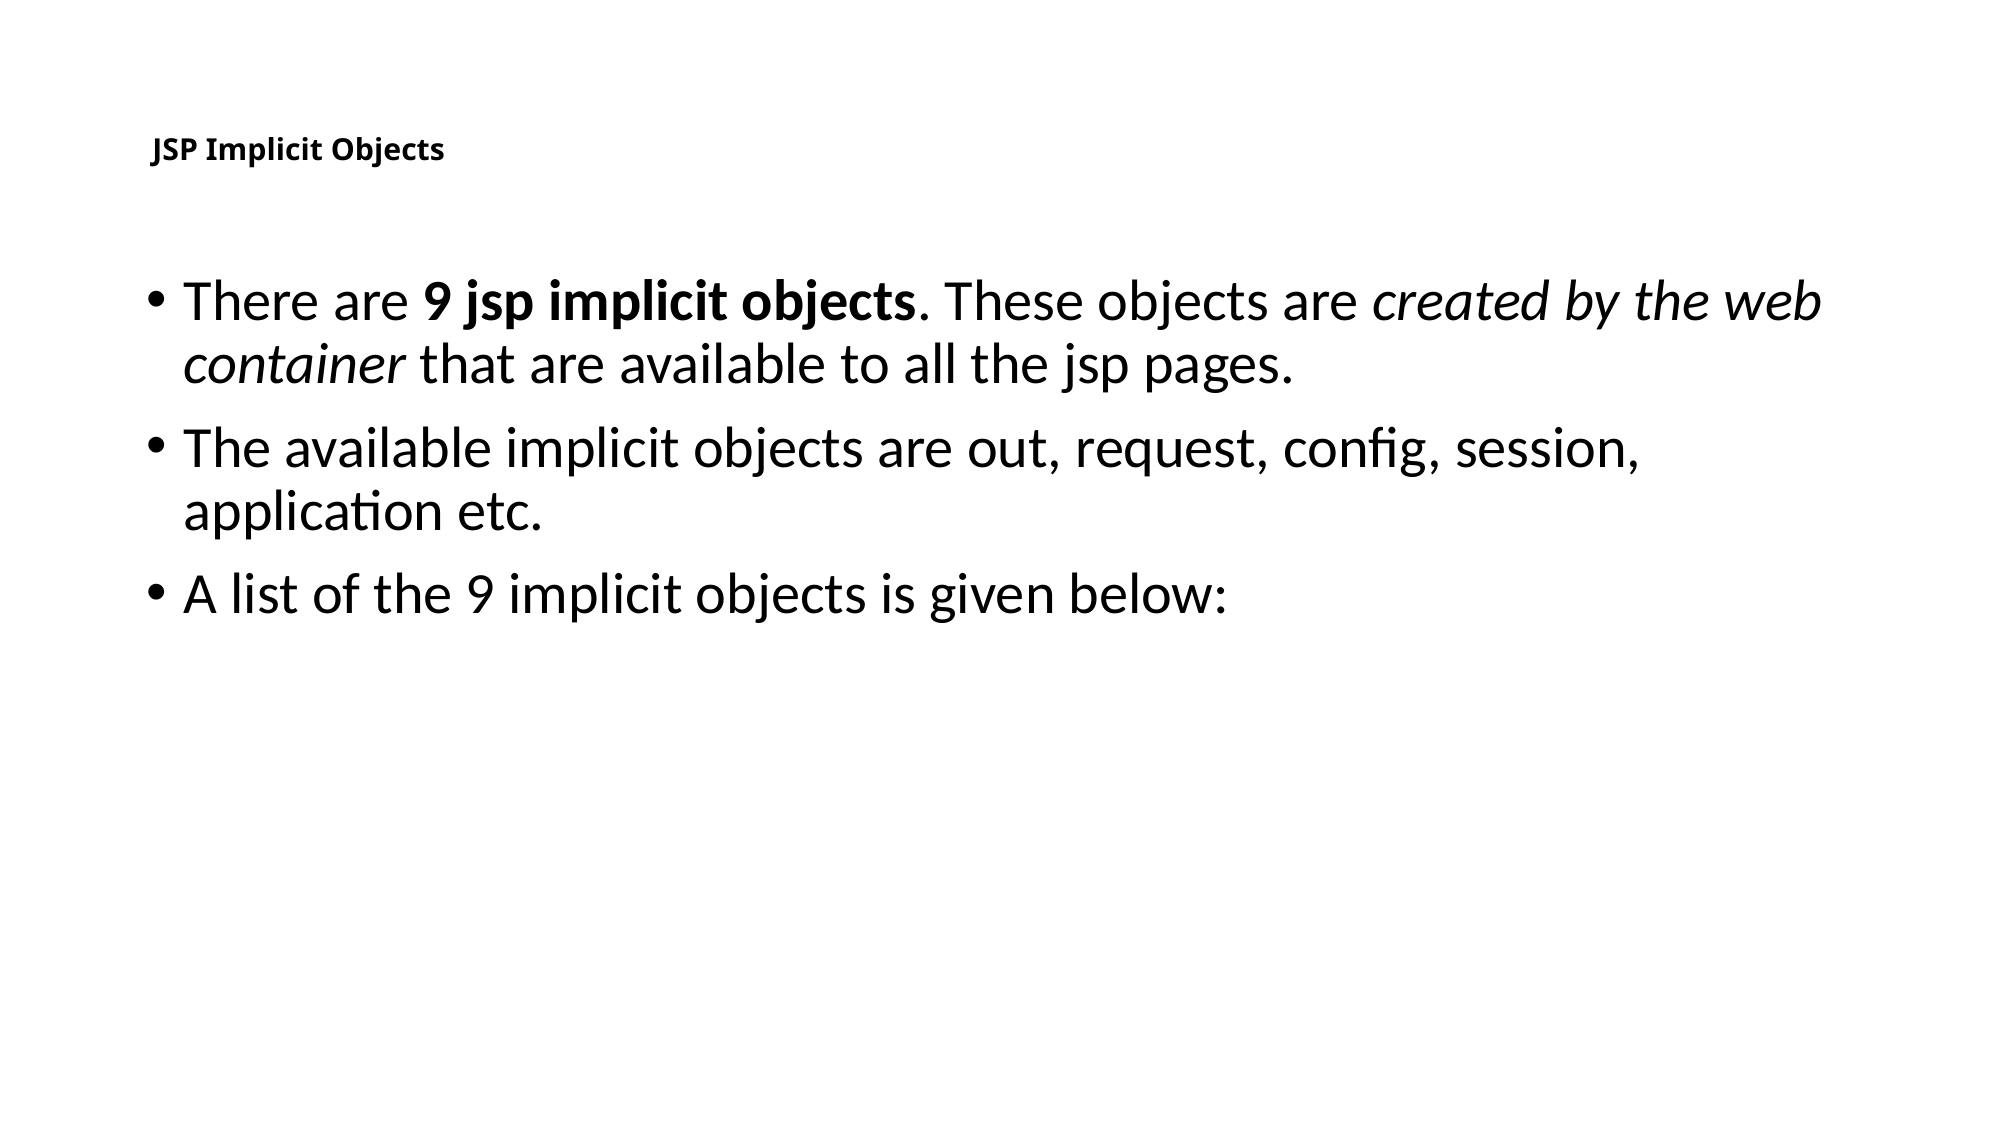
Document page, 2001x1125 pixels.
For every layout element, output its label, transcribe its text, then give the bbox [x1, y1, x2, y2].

list There are 9 jsp implicit objects. These objects are created by the web container that are available to all the jsp pages. The available implicit objects are out, request, config, session, application etc. A list of the 9 implicit objects is given below: [130, 263, 1856, 1029]
title JSP Implicit Objects [137, 59, 1863, 278]
